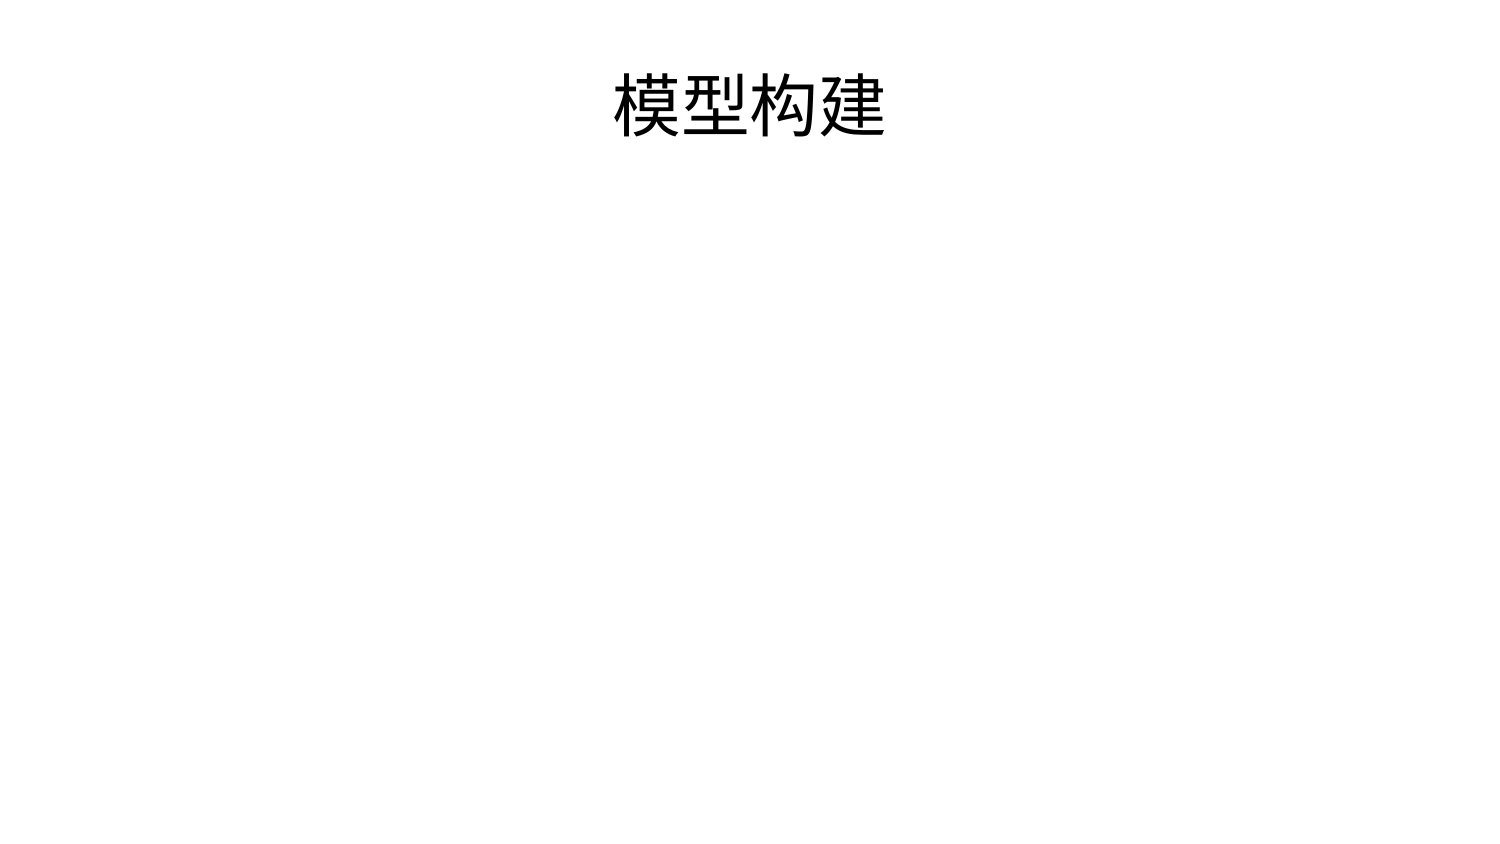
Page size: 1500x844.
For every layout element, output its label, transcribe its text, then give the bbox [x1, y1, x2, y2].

title 模型构建 [75, 33, 1425, 175]
